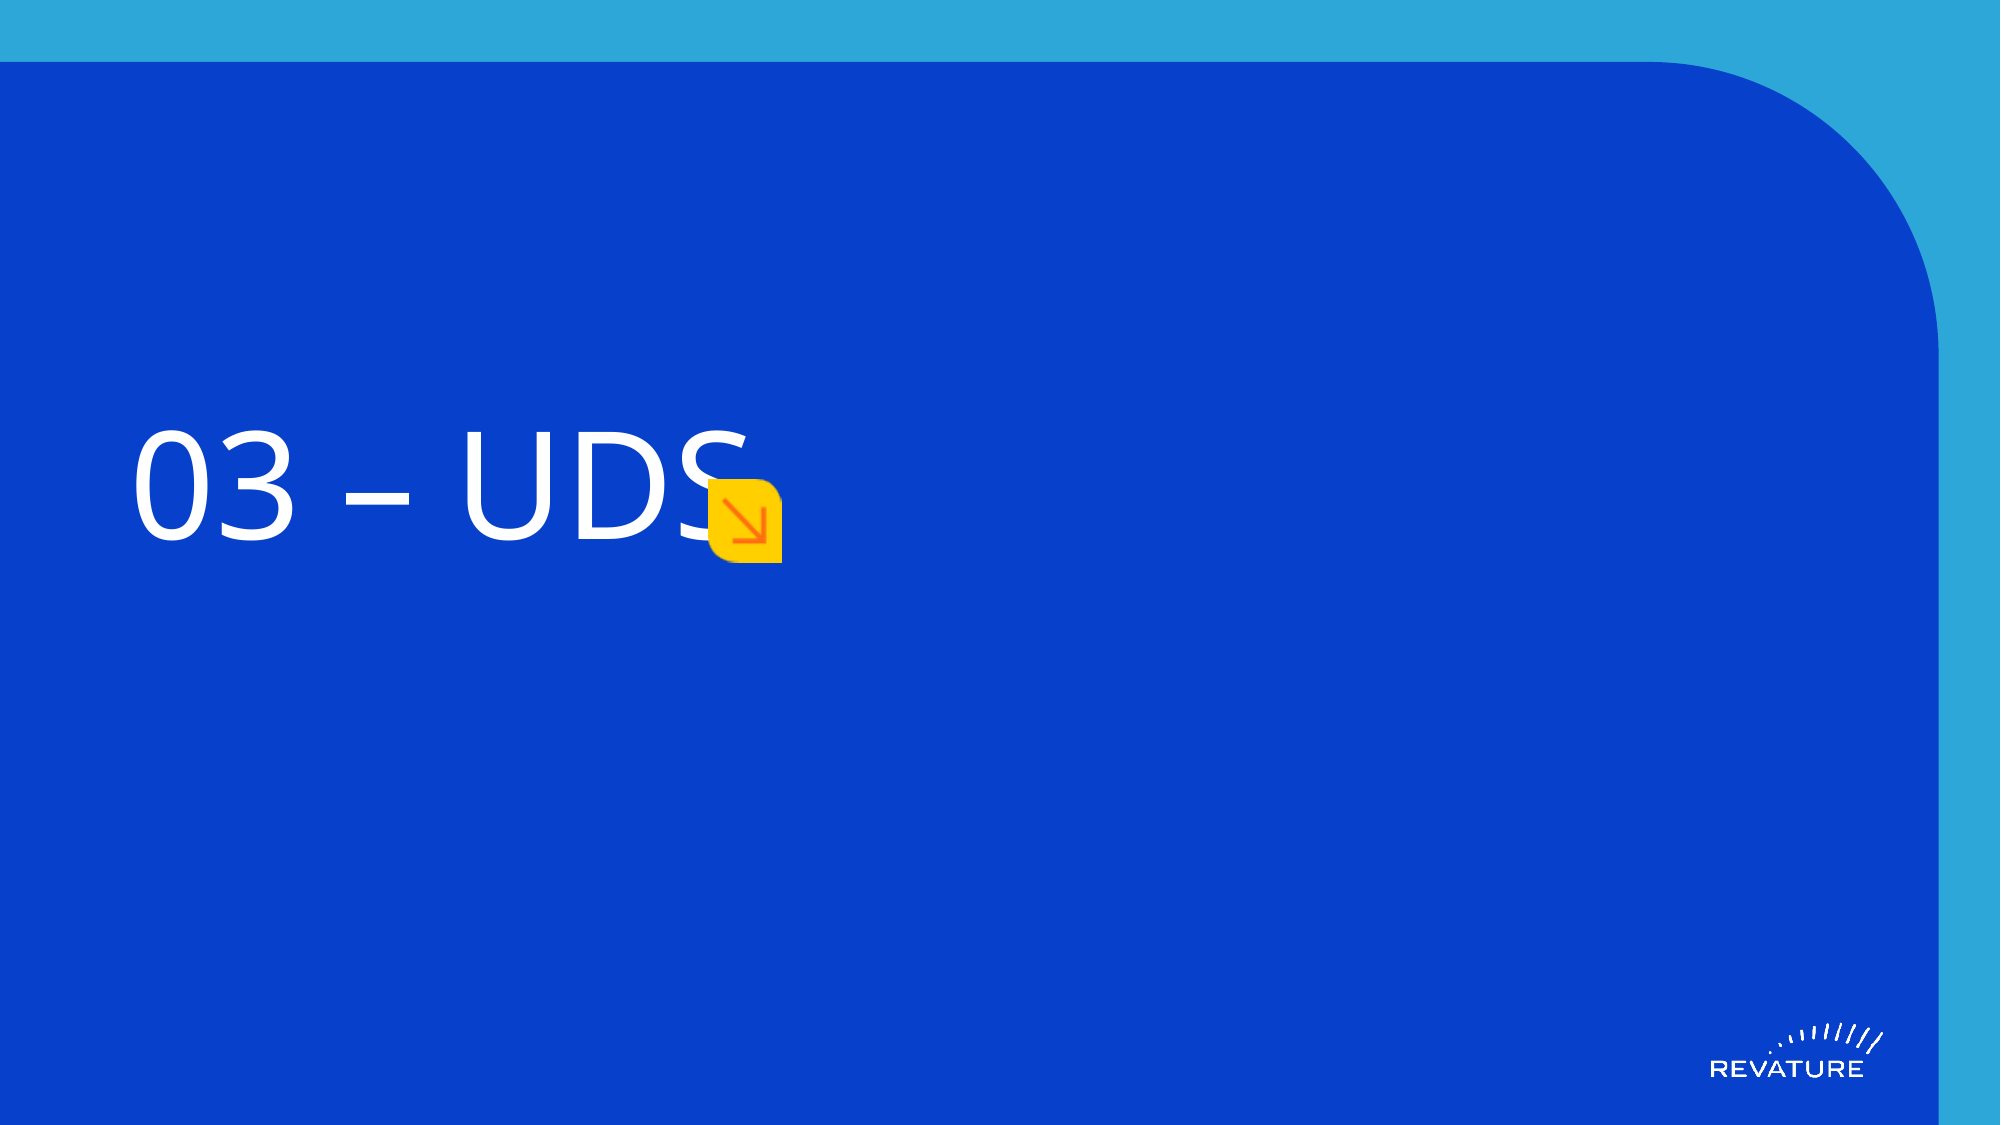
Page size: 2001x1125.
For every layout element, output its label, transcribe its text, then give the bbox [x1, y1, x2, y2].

picture [707, 479, 782, 563]
title 03 – UDS [115, 402, 1436, 802]
